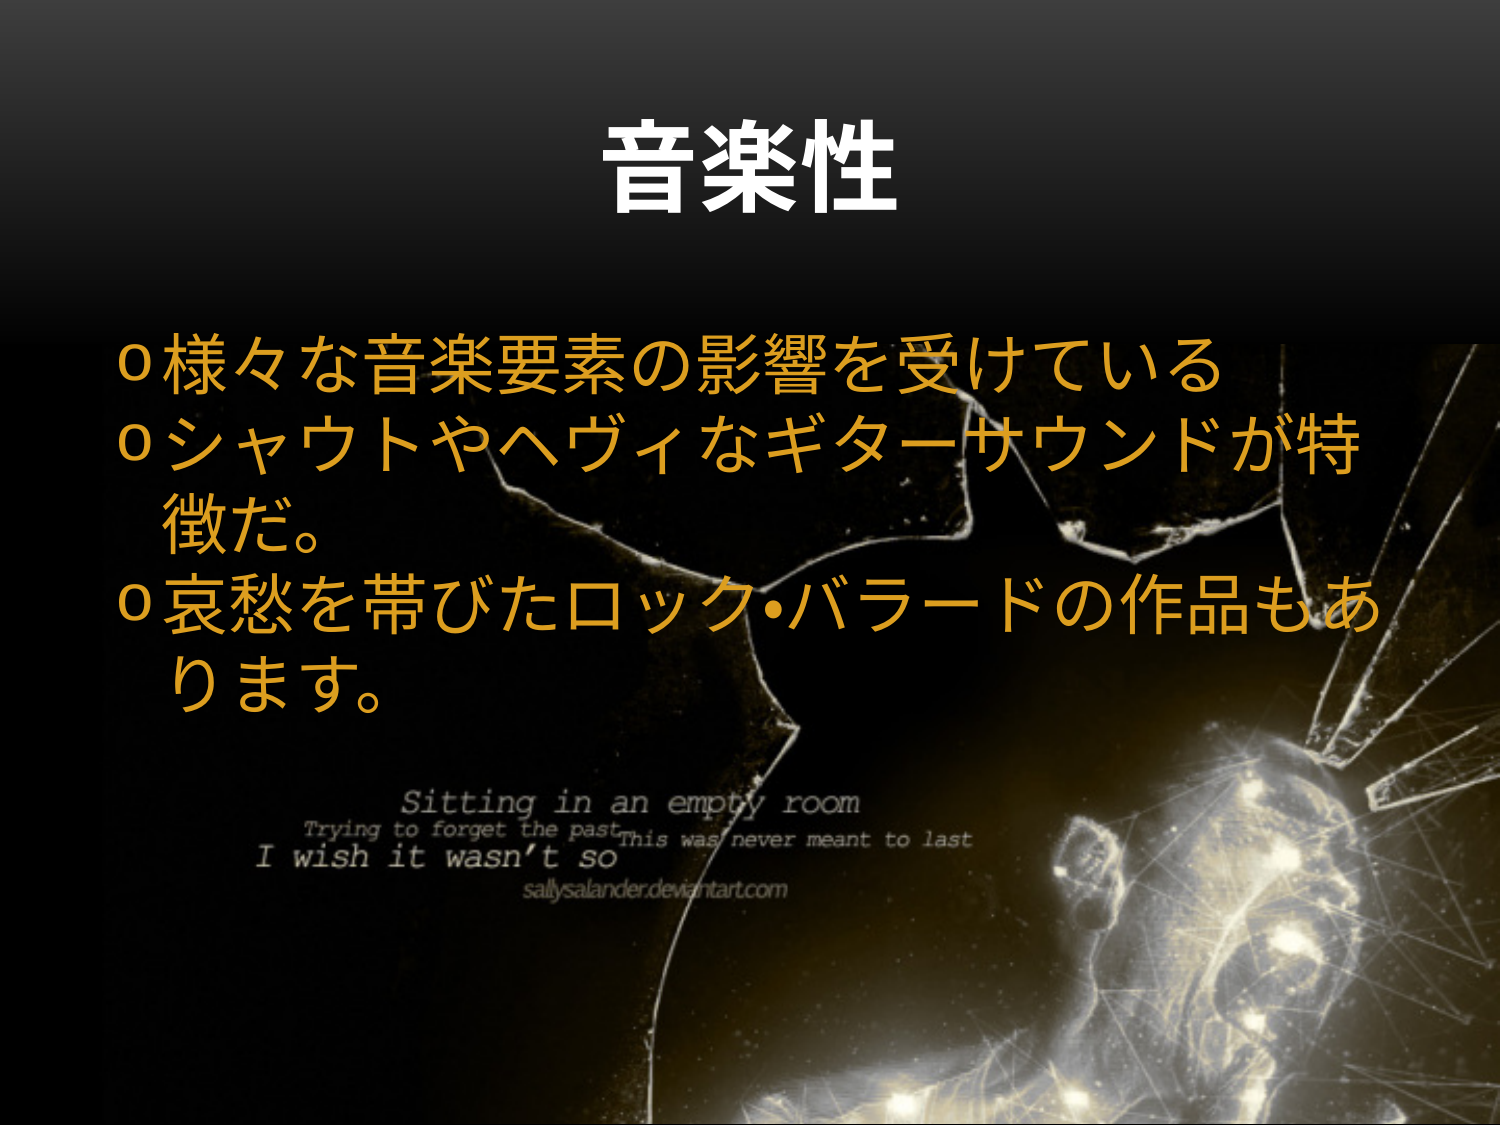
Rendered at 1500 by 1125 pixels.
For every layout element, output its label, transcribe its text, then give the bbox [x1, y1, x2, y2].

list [0, 344, 1500, 1124]
picture [0, 0, 1500, 344]
title 音楽性 [99, 45, 1400, 233]
text_box 様々な音楽要素の影響を受けている シャウトやヘヴィなギターサウンドが特徴だ。 哀愁を帯びたロック・バラードの作品もあります。 [99, 315, 1425, 344]
